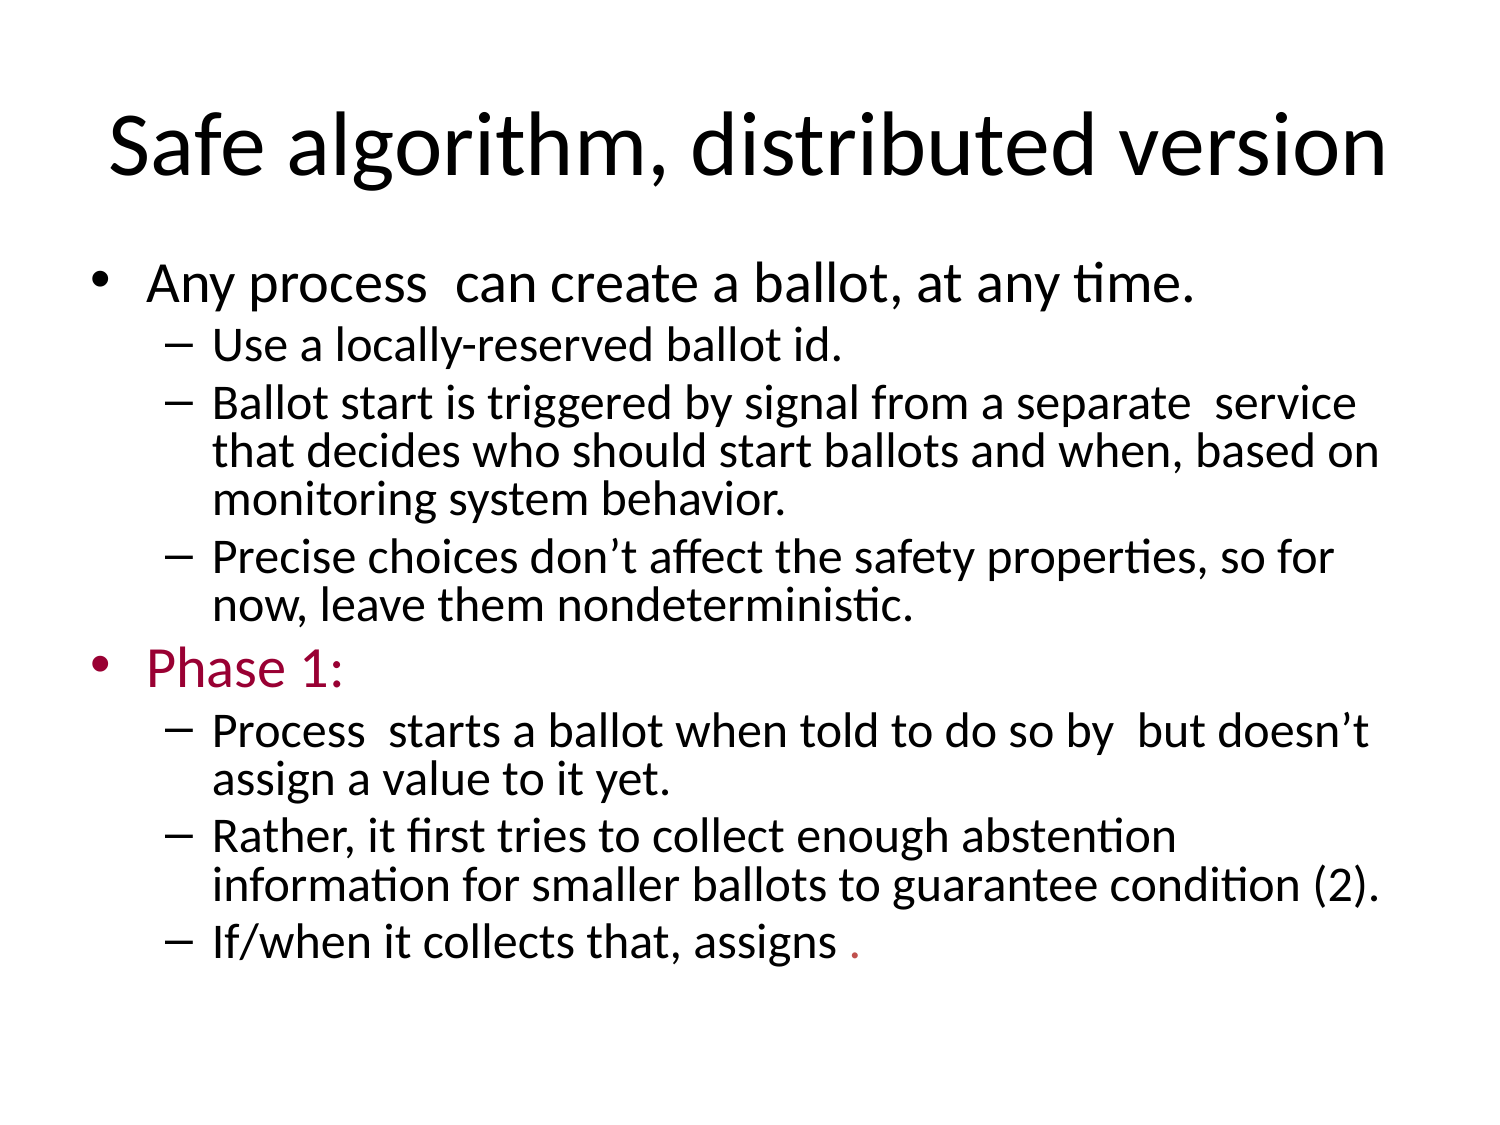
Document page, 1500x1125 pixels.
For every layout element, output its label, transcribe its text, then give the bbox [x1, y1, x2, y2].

title Safe algorithm, distributed version [75, 45, 1425, 233]
